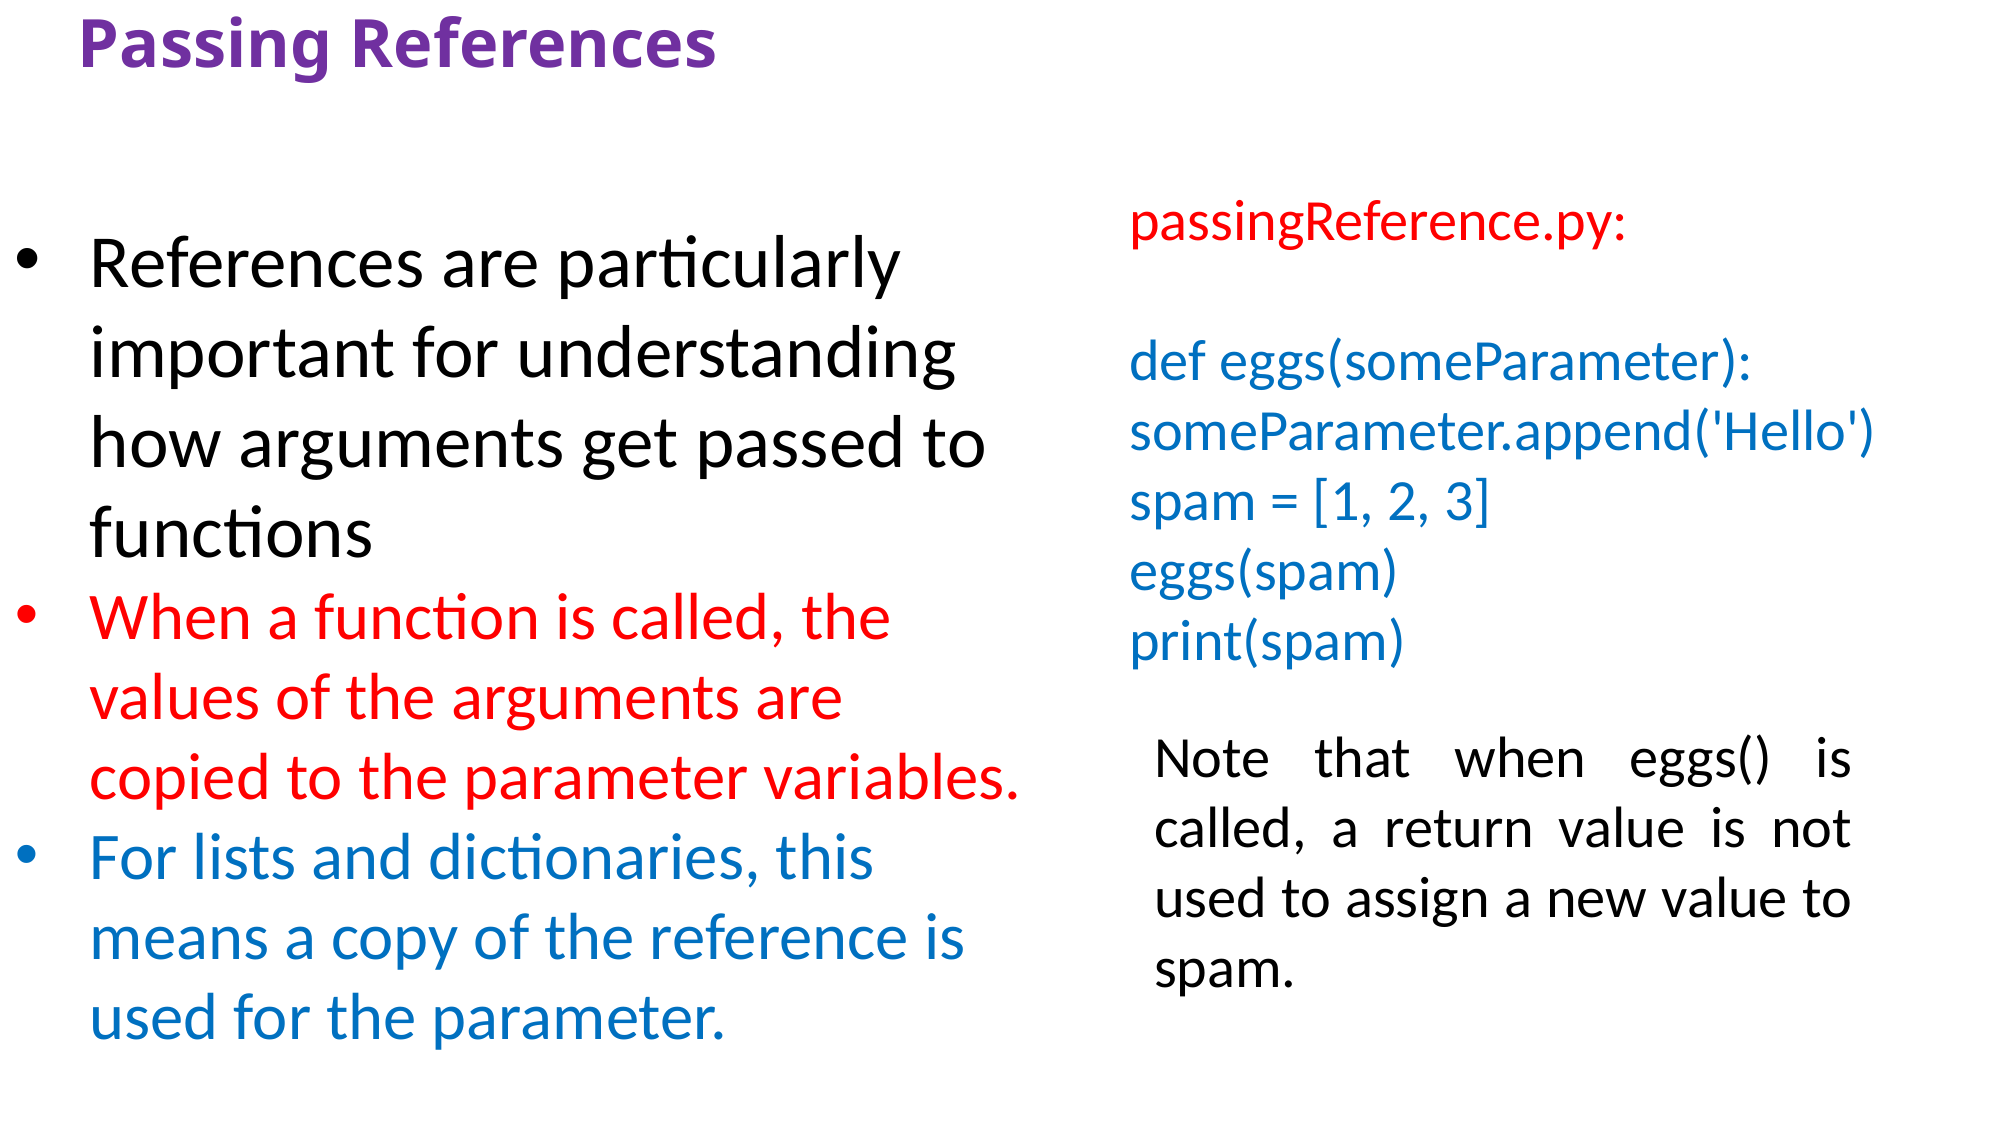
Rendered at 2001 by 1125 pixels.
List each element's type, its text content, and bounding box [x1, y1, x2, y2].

text_box passingReference.py: def eggs(someParameter): someParameter.append('Hello') spam = [1, 2, 3] eggs(spam) print(spam) [1114, 175, 1892, 680]
text_box References are particularly important for understanding how arguments get passed to functions When a function is called, the values of the arguments are copied to the parameter variables. For lists and dictionaries, this means a copy of the reference is used for the parameter. [0, 205, 1044, 1061]
title Passing References [0, 0, 2000, 177]
text_box Note that when eggs() is called, a return value is not used to assign a new value to spam. [1139, 711, 1868, 1007]
